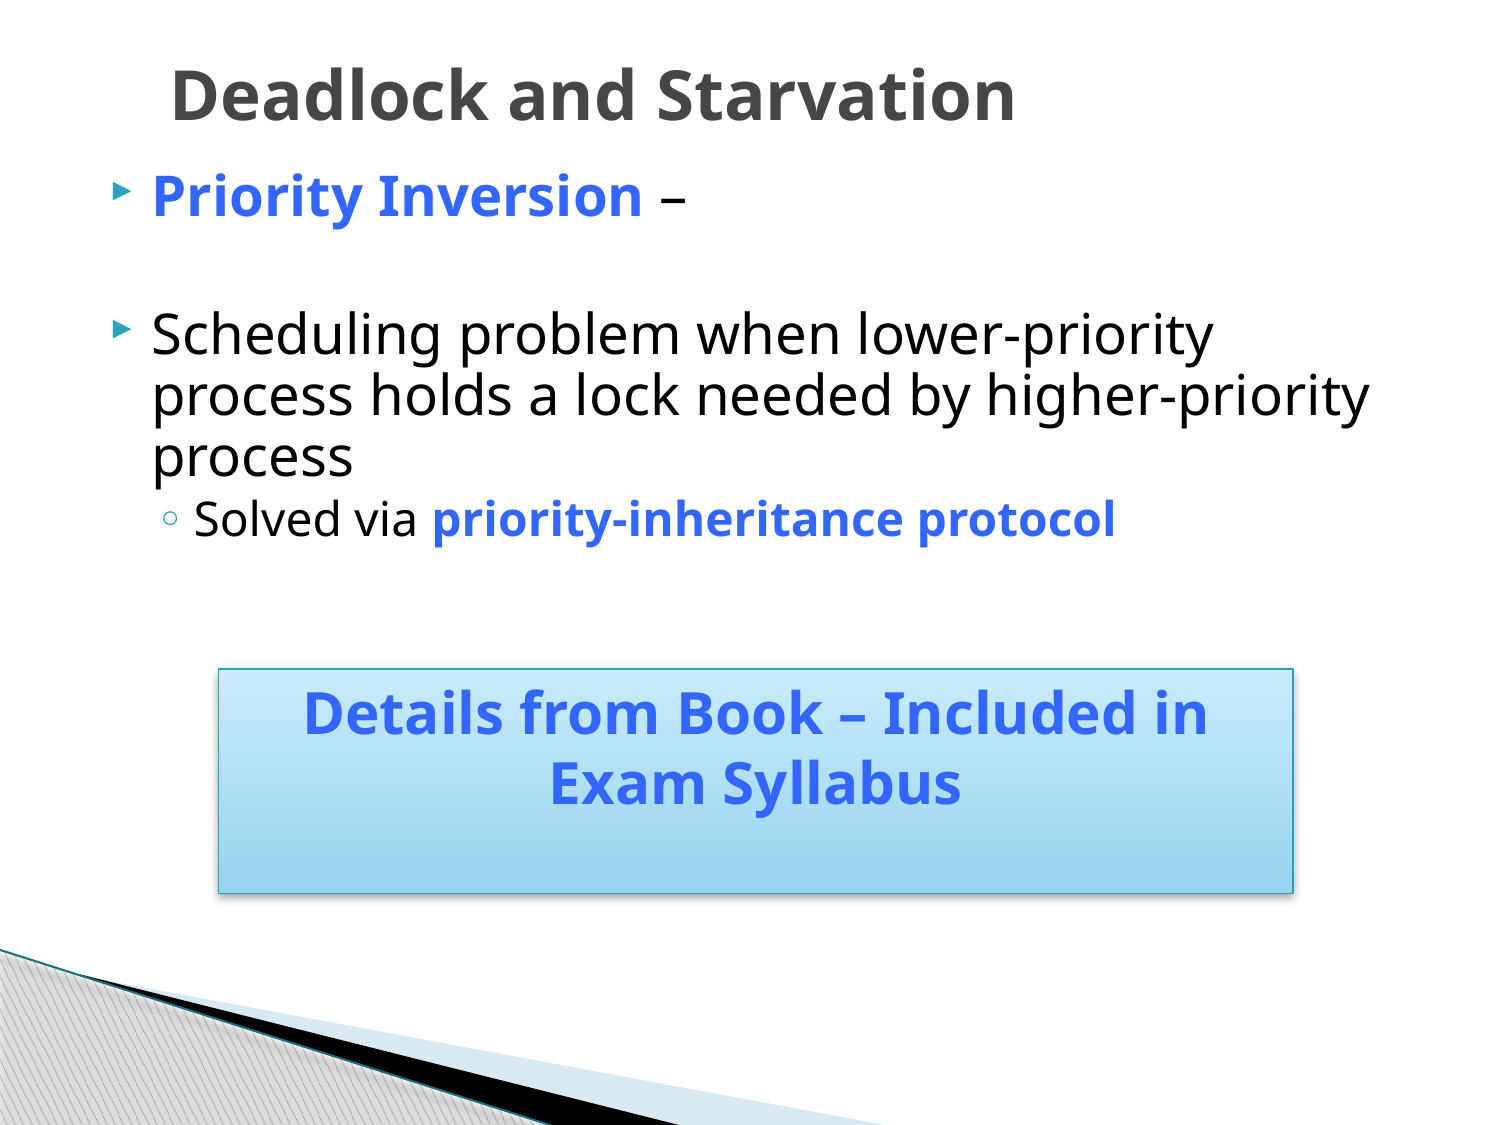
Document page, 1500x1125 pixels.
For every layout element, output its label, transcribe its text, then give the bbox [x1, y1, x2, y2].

title Deadlock and Starvation [159, 45, 1425, 141]
list Priority Inversion – Scheduling problem when lower-priority process holds a lock needed by higher-priority process Solved via priority-inheritance protocol [76, 160, 1436, 657]
text_box Details from Book – Included in Exam Syllabus [218, 668, 1294, 894]
